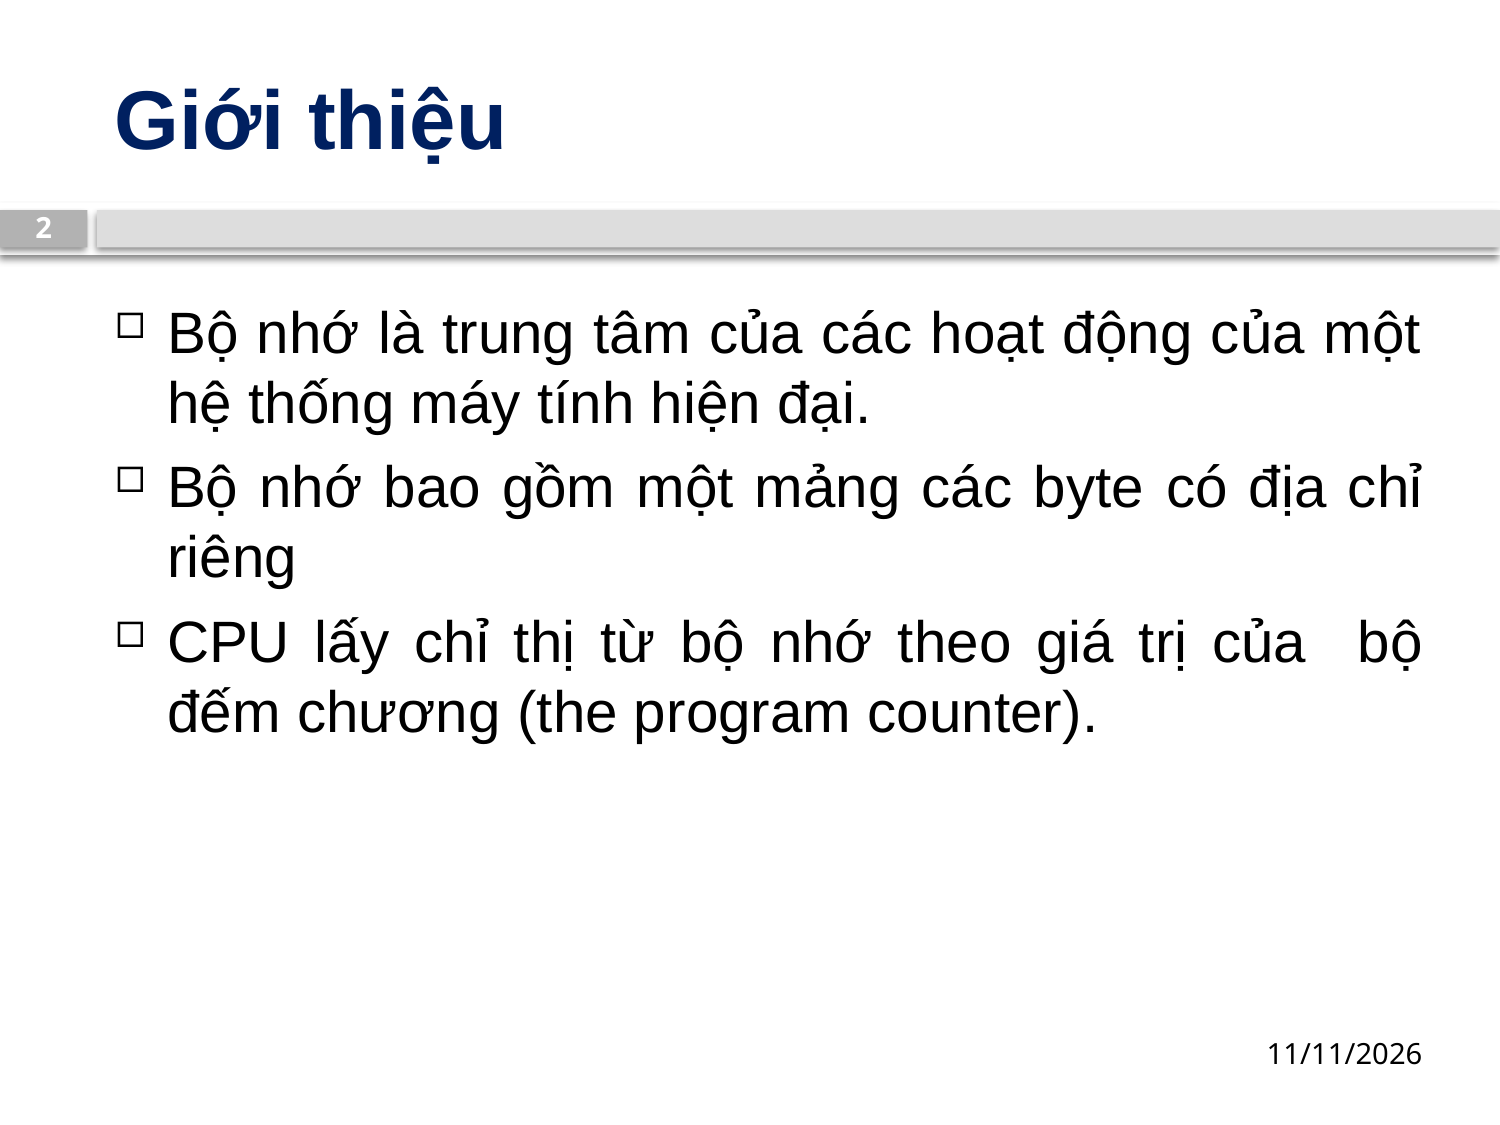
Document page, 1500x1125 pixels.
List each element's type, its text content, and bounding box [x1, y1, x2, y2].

list Bộ nhớ là trung tâm của các hoạt động của một hệ thống máy tính hiện đại. Bộ nhớ bao gồm một mảng các byte có địa chỉ riêng CPU lấy chỉ thị từ bộ nhớ theo giá trị của bộ đếm chương (the program counter). [99, 287, 1438, 1013]
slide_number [999, 1025, 1438, 1085]
slide_number 2 [0, 208, 88, 249]
title Giới thiệu [99, 44, 1438, 188]
